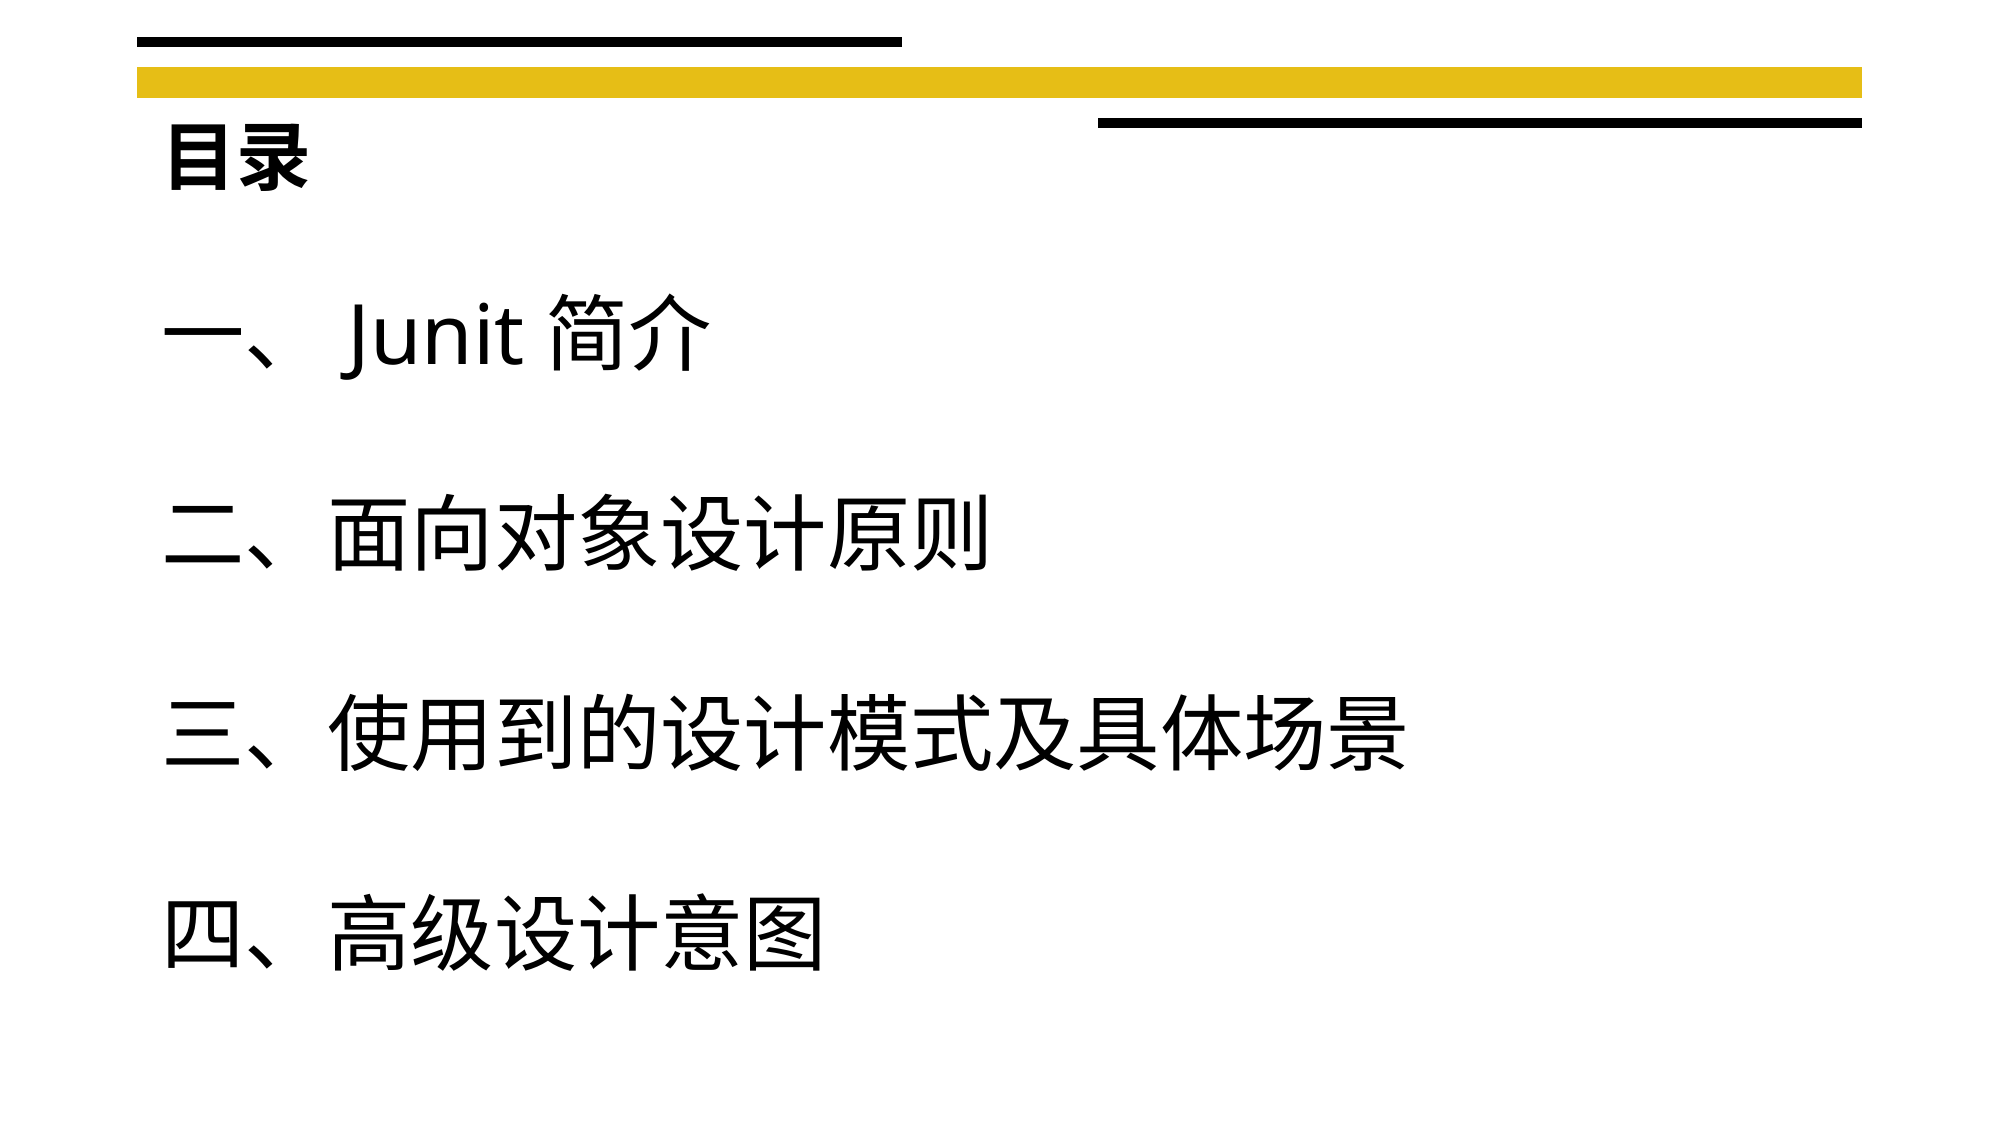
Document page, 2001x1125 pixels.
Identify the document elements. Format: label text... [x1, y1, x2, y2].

text_box 一、Junit简介 二、面向对象设计原则 三、使用到的设计模式及具体场景 四、高级设计意图 [146, 273, 1557, 989]
text_box 目录 [146, 102, 773, 207]
